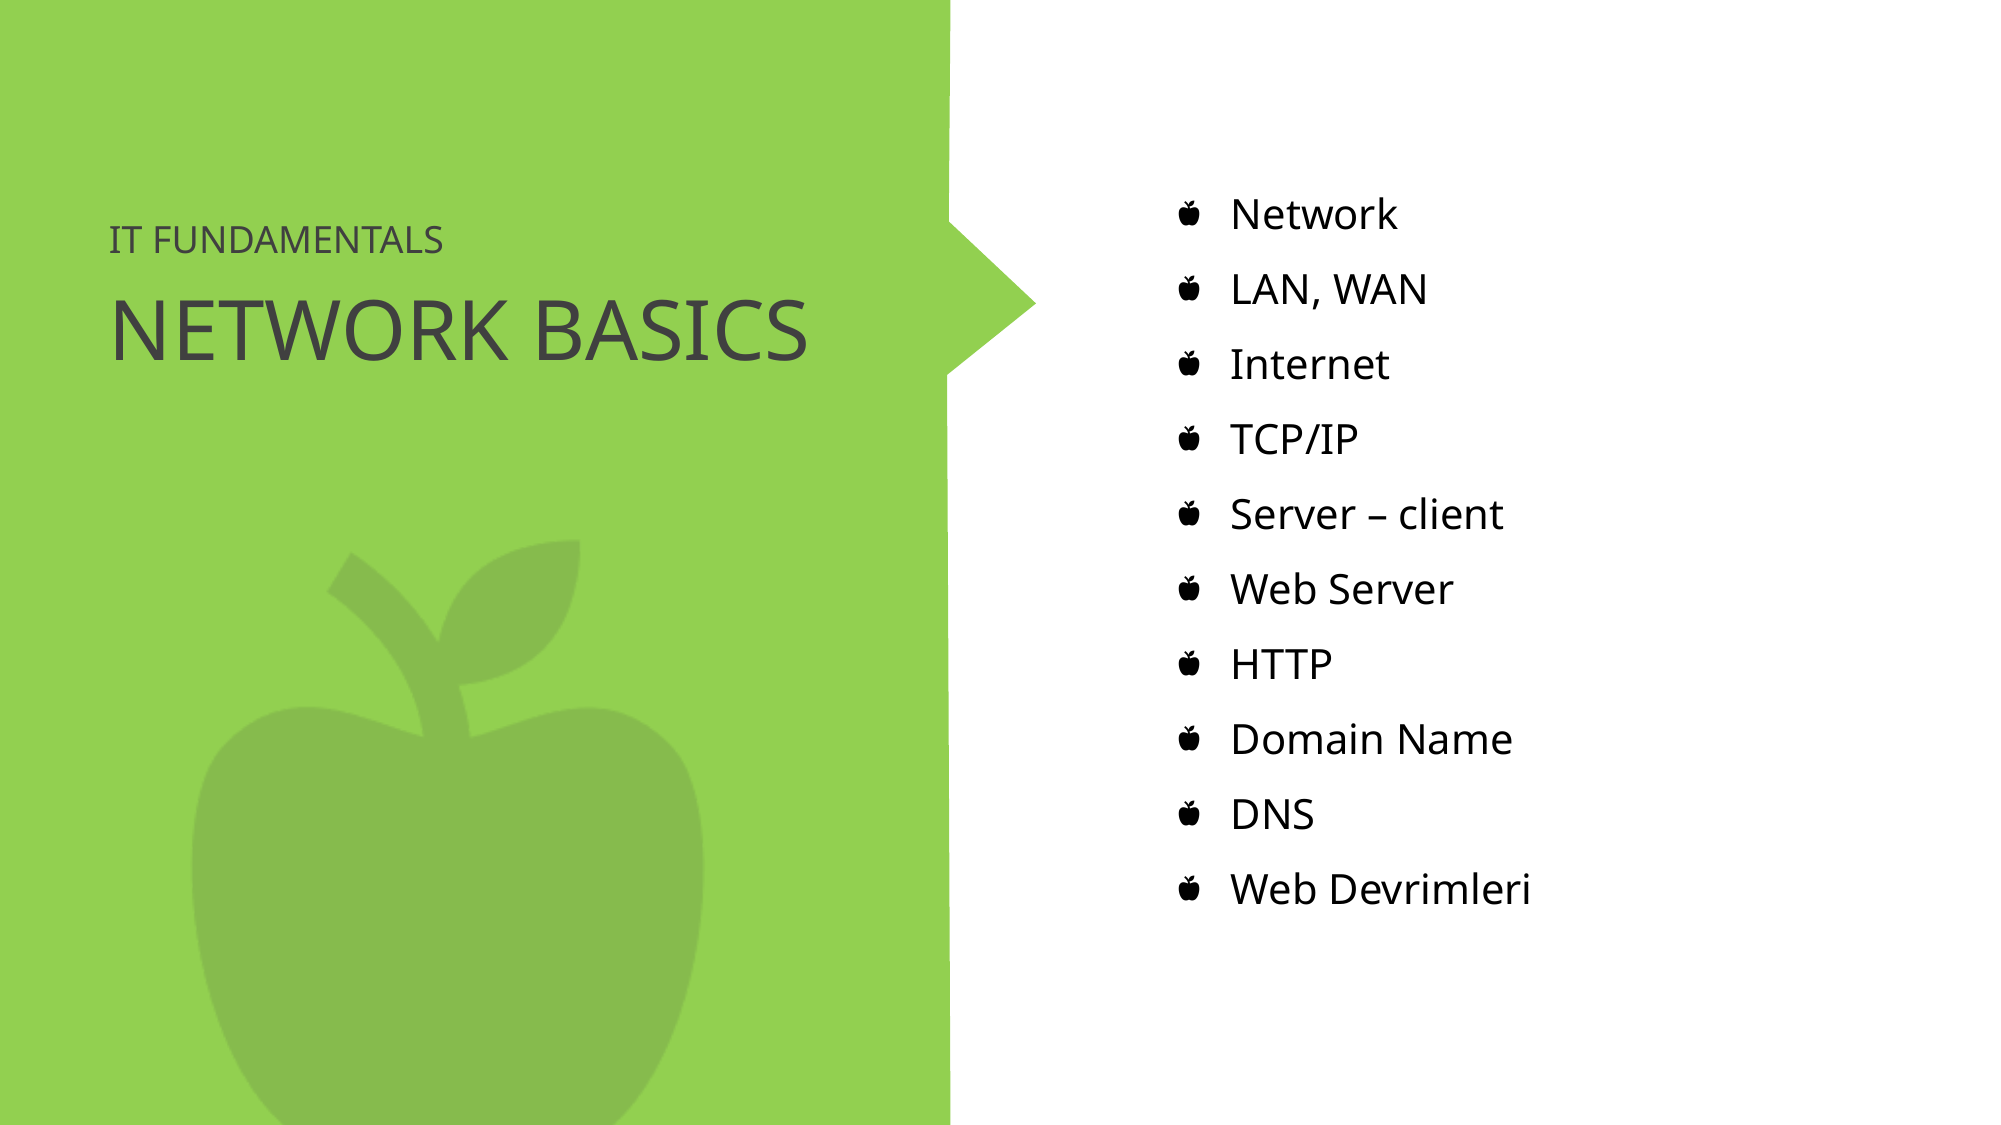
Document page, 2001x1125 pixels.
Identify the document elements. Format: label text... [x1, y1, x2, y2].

picture [1174, 273, 1204, 303]
text_box [0, 0, 1038, 1125]
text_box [94, 208, 838, 487]
picture [1174, 798, 1204, 828]
text_box Network LAN, WAN Internet TCP/IP Server – client Web Server HTTP Domain Name DNS Web Devrimleri [1159, 155, 1874, 921]
picture [1174, 498, 1204, 528]
picture [1174, 423, 1204, 453]
picture [1174, 198, 1204, 228]
picture [1174, 348, 1204, 378]
picture [1174, 723, 1204, 753]
picture [1174, 873, 1204, 903]
picture [1174, 573, 1204, 603]
picture [1174, 648, 1204, 678]
picture [74, 478, 822, 1125]
